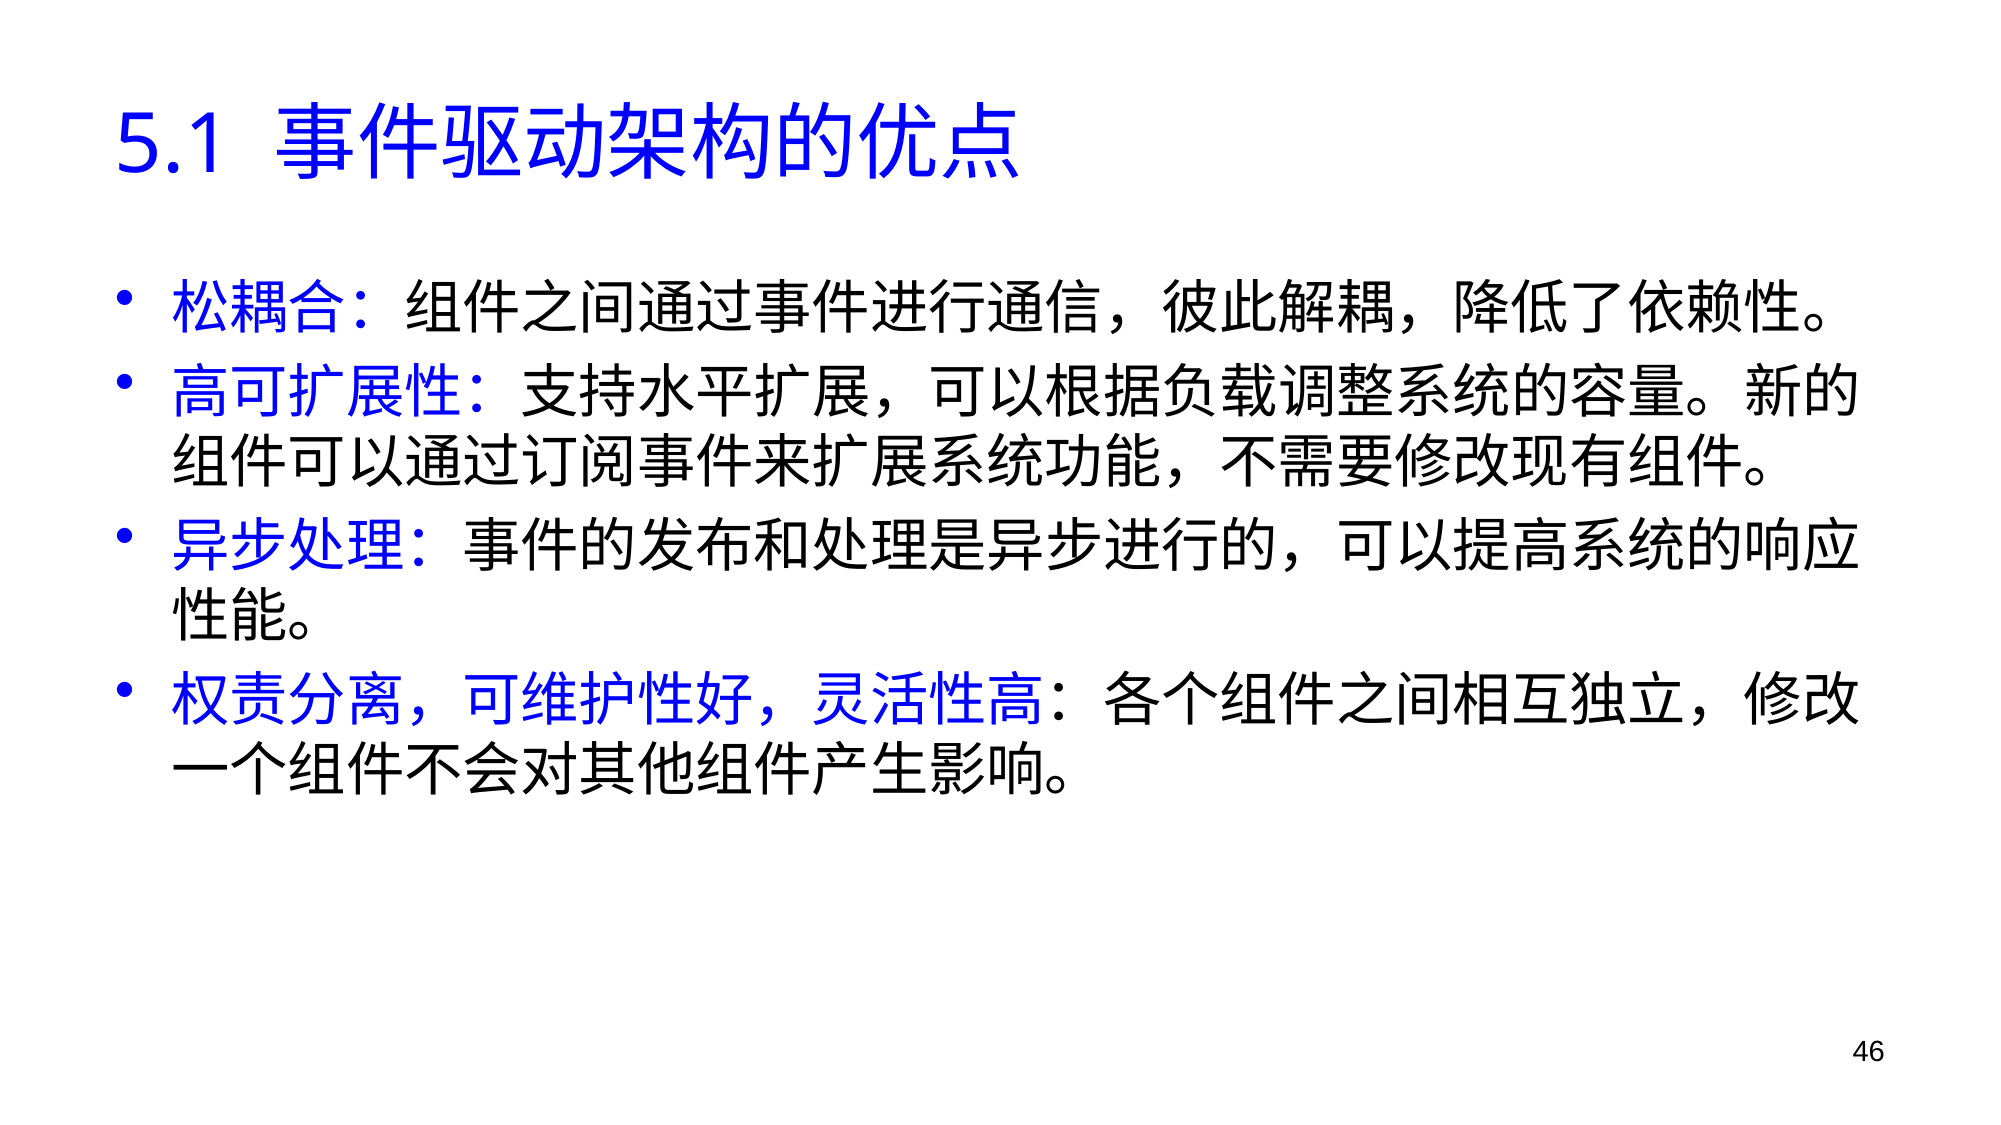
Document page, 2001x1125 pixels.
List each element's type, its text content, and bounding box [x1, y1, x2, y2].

title 5.1 事件驱动架构的优点 [99, 45, 1900, 233]
slide_number 46 [1433, 1024, 1900, 1103]
list 松耦合：组件之间通过事件进行通信，彼此解耦，降低了依赖性。 高可扩展性：支持水平扩展，可以根据负载调整系统的容量。新的组件可以通过订阅事件来扩展系统功能，不需要修改现有组件。 异步处理：事件的发布和处理是异步进行的，可以提高系统的响应性能。 权责分离，可维护性好，灵活性高：各个组件之间相互独立，修改一个组件不会对其他组件产生影响。 [99, 262, 1900, 1005]
